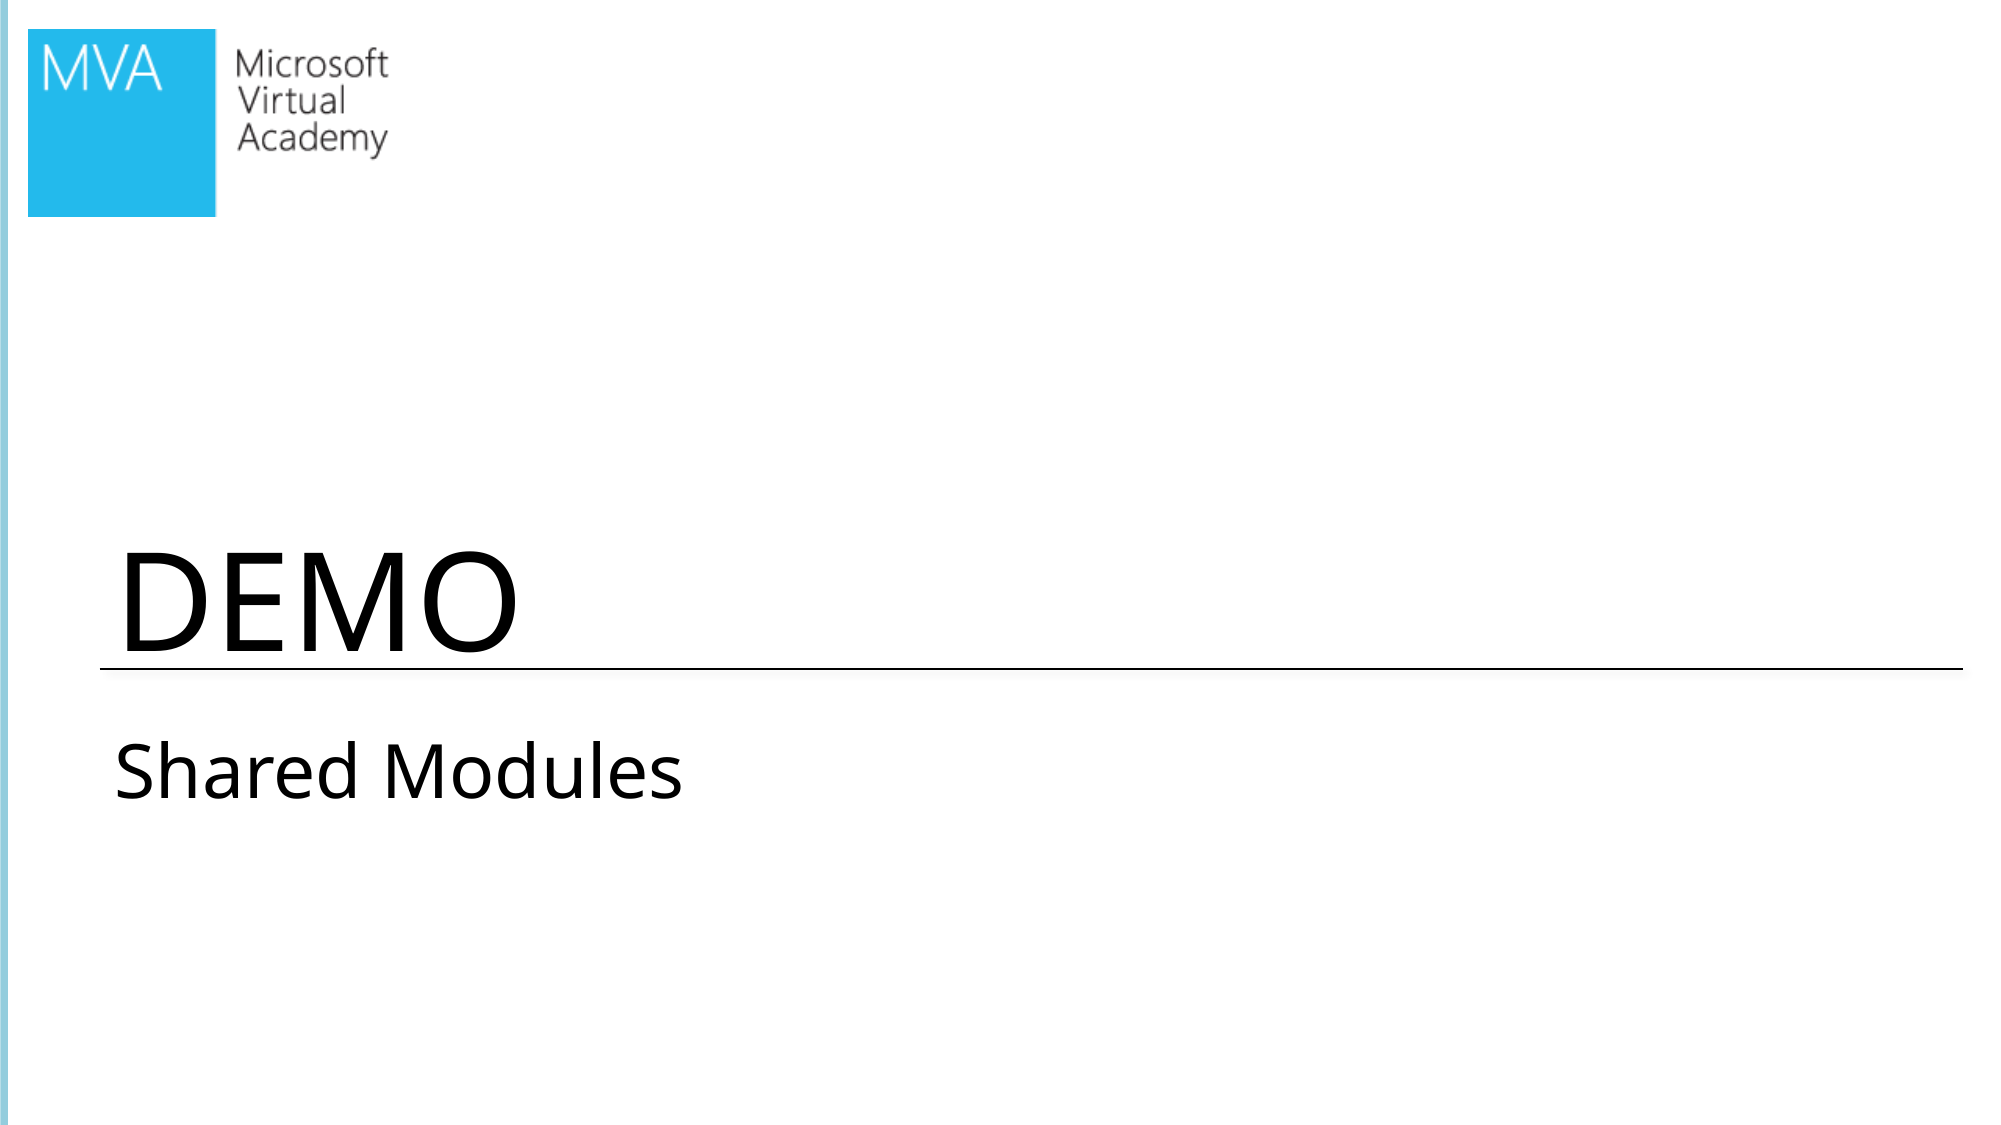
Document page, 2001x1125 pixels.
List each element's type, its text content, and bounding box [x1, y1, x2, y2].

picture [28, 29, 497, 217]
title Shared Modules [99, 733, 1976, 1009]
